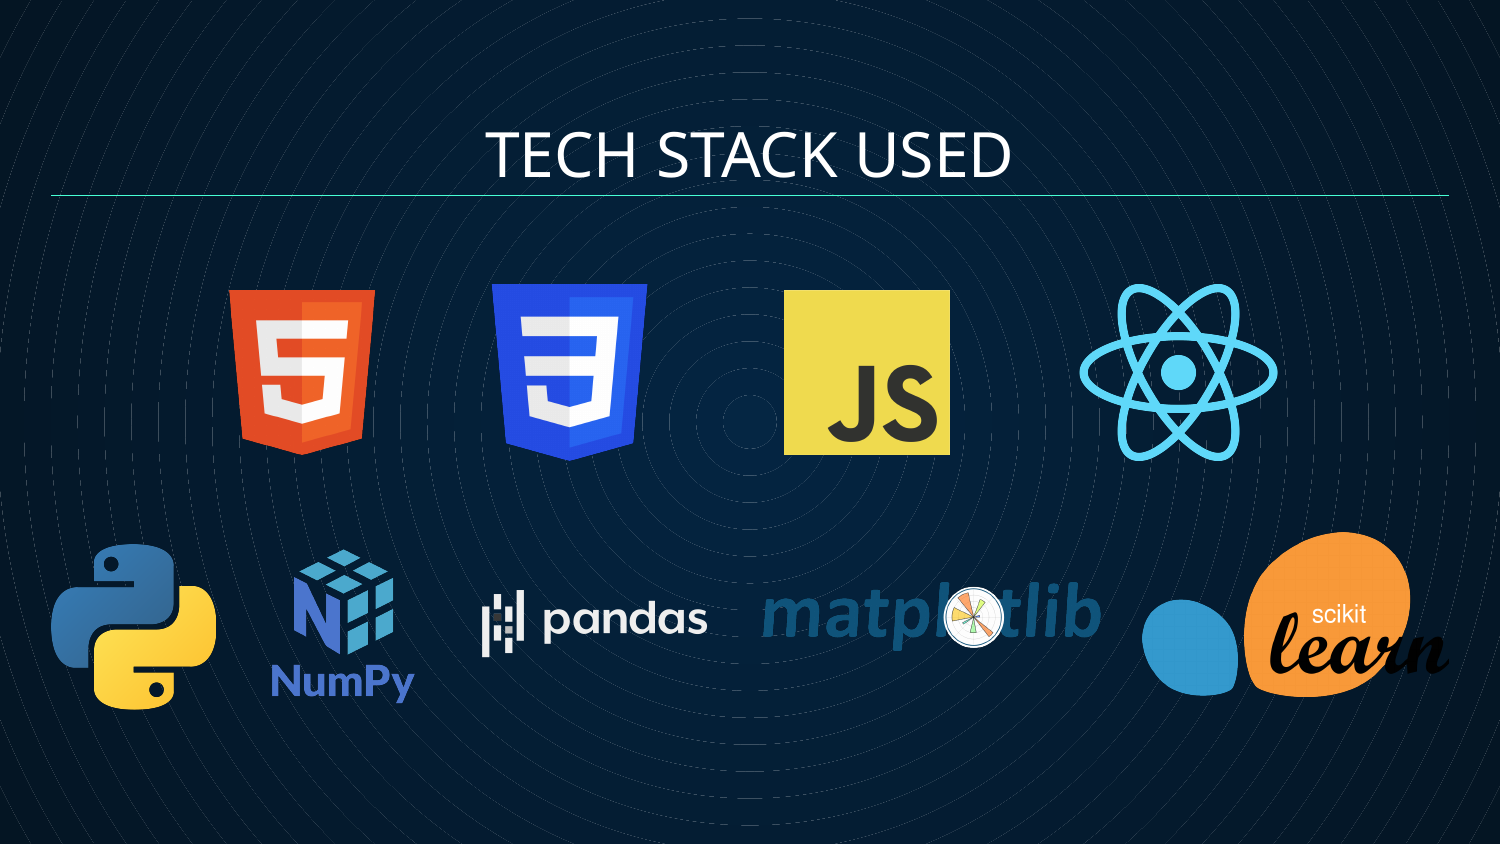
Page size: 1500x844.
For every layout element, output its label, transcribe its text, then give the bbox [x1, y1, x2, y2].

title TECH STACK USED [51, 202, 1449, 206]
picture [219, 289, 385, 456]
picture [1142, 531, 1450, 698]
picture [50, 544, 217, 710]
picture [251, 535, 436, 720]
picture [470, 573, 718, 674]
picture [747, 569, 1121, 660]
picture [1076, 283, 1281, 461]
title TECH STACK USED [51, 105, 1449, 195]
picture [480, 283, 658, 461]
picture [784, 289, 950, 456]
